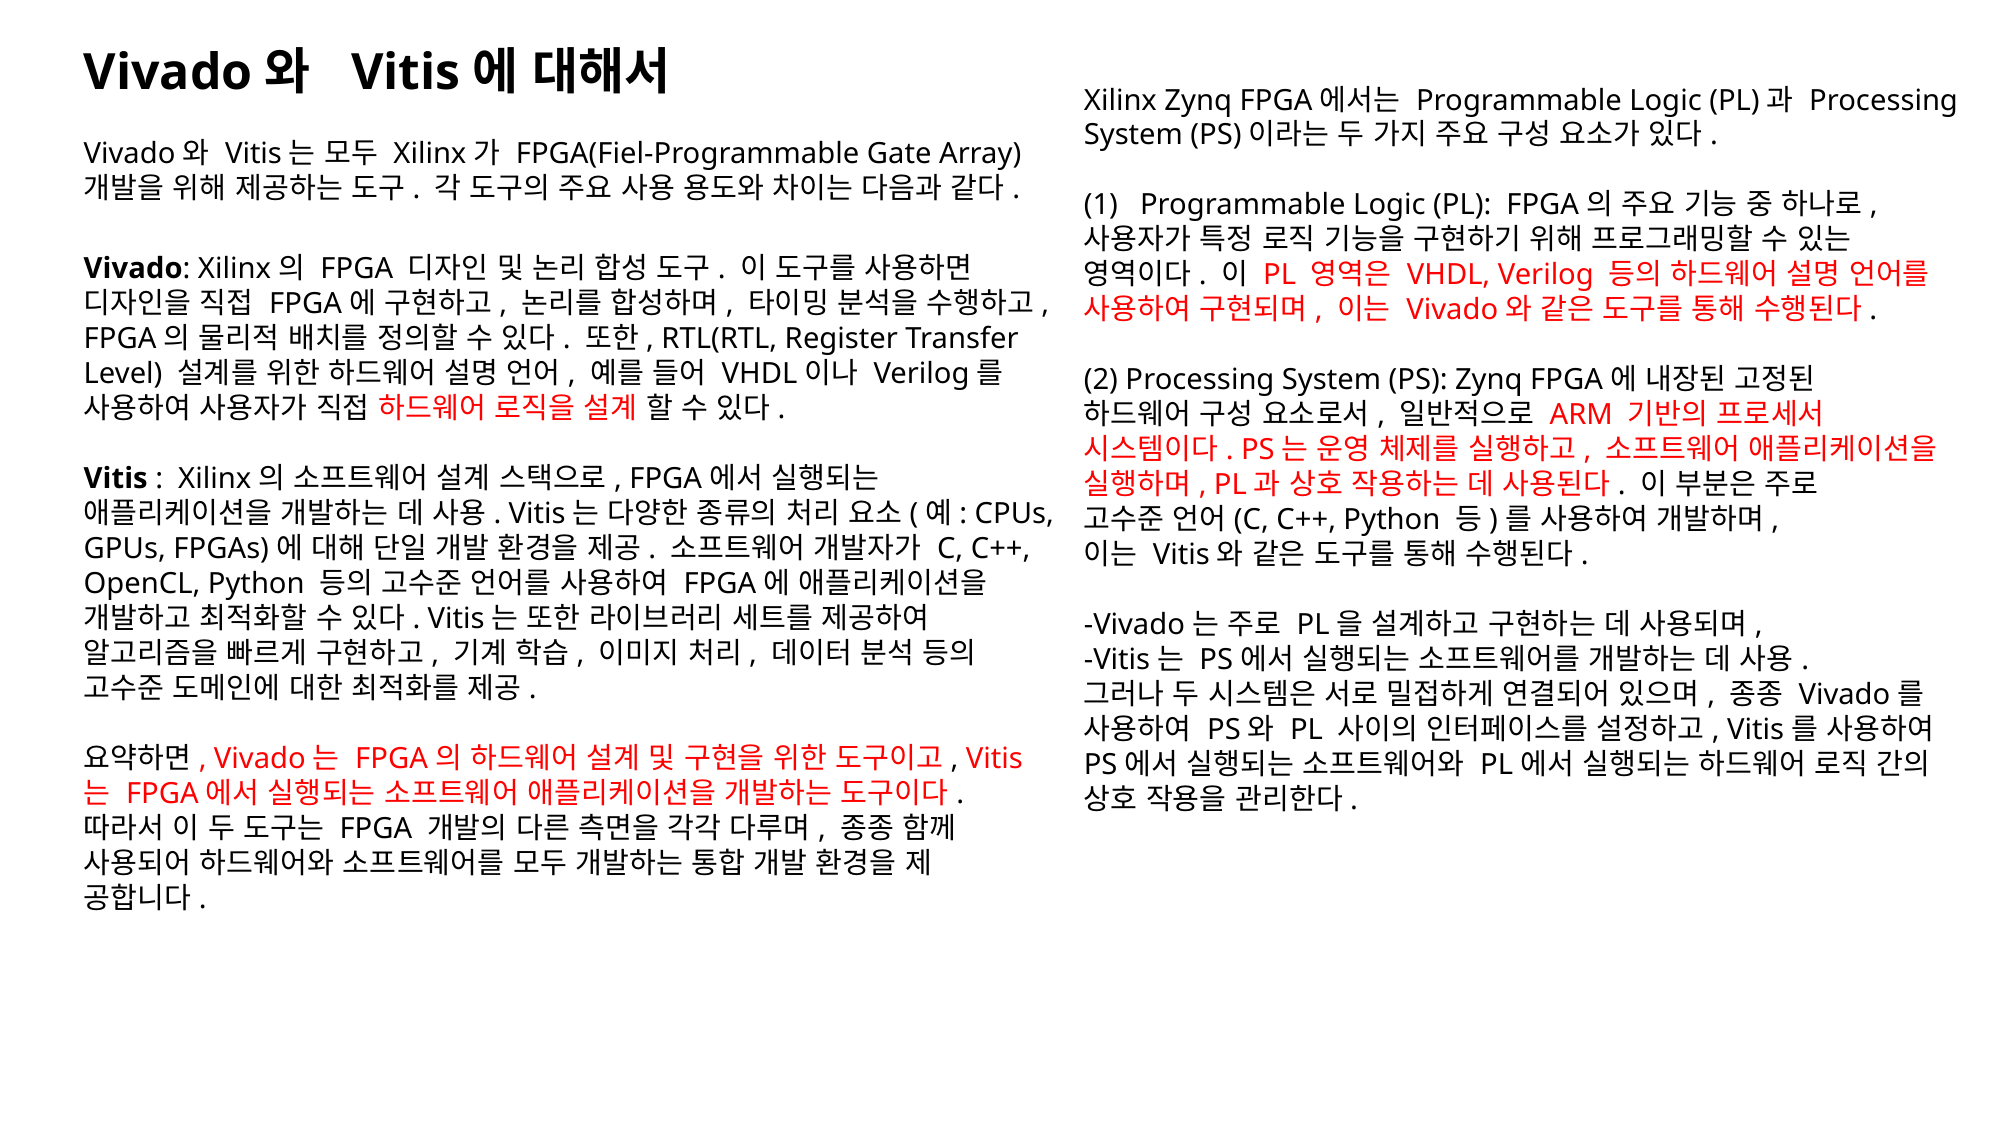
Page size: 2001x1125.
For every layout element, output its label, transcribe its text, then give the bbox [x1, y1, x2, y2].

text_box Vivado와 Vitis에 대해서 Vivado와 Vitis는 모두 Xilinx가 FPGA(Fiel-Programmable Gate Array) 개발을 위해 제공하는 도구. 각 도구의 주요 사용 용도와 차이는 다음과 같다. ​ Vivado: Xilinx의 FPGA 디자인 및 논리 합성 도구. 이 도구를 사용하면 디자인을 직접 FPGA에 구현하고, 논리를 합성하며, 타이밍 분석을 수행하고, FPGA의 물리적 배치를 정의할 수 있다. 또한, RTL(RTL, Register Transfer Level) 설계를 위한 하드웨어 설명 언어, 예를 들어 VHDL이나 Verilog를 사용하여 사용자가 직접 하드웨어 로직을 설계 할 수 있다. Vitis : Xilinx의 소프트웨어 설계 스택으로, FPGA에서 실행되는 애플리케이션을 개발하는 데 사용. Vitis는 다양한 종류의 처리 요소(예: CPUs, GPUs, FPGAs)에 대해 단일 개발 환경을 제공. 소프트웨어 개발자가 C, C++, OpenCL, Python 등의 고수준 언어를 사용하여 FPGA에 애플리케이션을 개발하고 최적화할 수 있다. Vitis는 또한 라이브러리 세트를 제공하여 알고리즘을 빠르게 구현하고, 기계 학습, 이미지 처리, 데이터 분석 등의 고수준 도메인에 대한 최적화를 제공. ​ 요약하면, Vivado는 FPGA의 하드웨어 설계 및 구현을 위한 도구이고, Vitis는 FPGA에서 실행되는 소프트웨어 애플리케이션을 개발하는 도구이다. 따라서 이 두 도구는 FPGA 개발의 다른 측면을 각각 다루며, 종종 함께 사용되어 하드웨어와 소프트웨어를 모두 개발하는 통합 개발 환경을 제 공합니다. ​​ [68, 32, 1069, 957]
text_box ​ Xilinx Zynq FPGA에서는 Programmable Logic (PL)과 Processing System (PS)이라는 두 가지 주요 구성 요소가 있다. Programmable Logic (PL): FPGA의 주요 기능 중 하나로, 사용자가 특정 로직 기능을 구현하기 위해 프로그래밍할 수 있는 영역이다. 이 PL 영역은 VHDL, Verilog 등의 하드웨어 설명 언어를 사용하여 구현되며, 이는 Vivado와 같은 도구를 통해 수행된다. (2) Processing System (PS): Zynq FPGA에 내장된 고정된 하드웨어 구성 요소로서, 일반적으로 ARM 기반의 프로세서 시스템이다. PS는 운영 체제를 실행하고, 소프트웨어 애플리케이션을 실행하며, PL과 상호 작용하는 데 사용된다. 이 부분은 주로 고수준 언어(C, C++, Python 등)를 사용하여 개발하며, 이는 Vitis와 같은 도구를 통해 수행된다. -Vivado는 주로 PL을 설계하고 구현하는 데 사용되며, -Vitis는 PS에서 실행되는 소프트웨어를 개발하는 데 사용. 그러나 두 시스템은 서로 밀접하게 연결되어 있으며, 종종 Vivado를 사용하여 PS와 PL 사이의 인터페이스를 설정하고, Vitis를 사용하여 PS에서 실행되는 소프트웨어와 PL에서 실행되는 하드웨어 로직 간의 상호 작용을 관리한다. ​ [1069, 38, 2000, 858]
